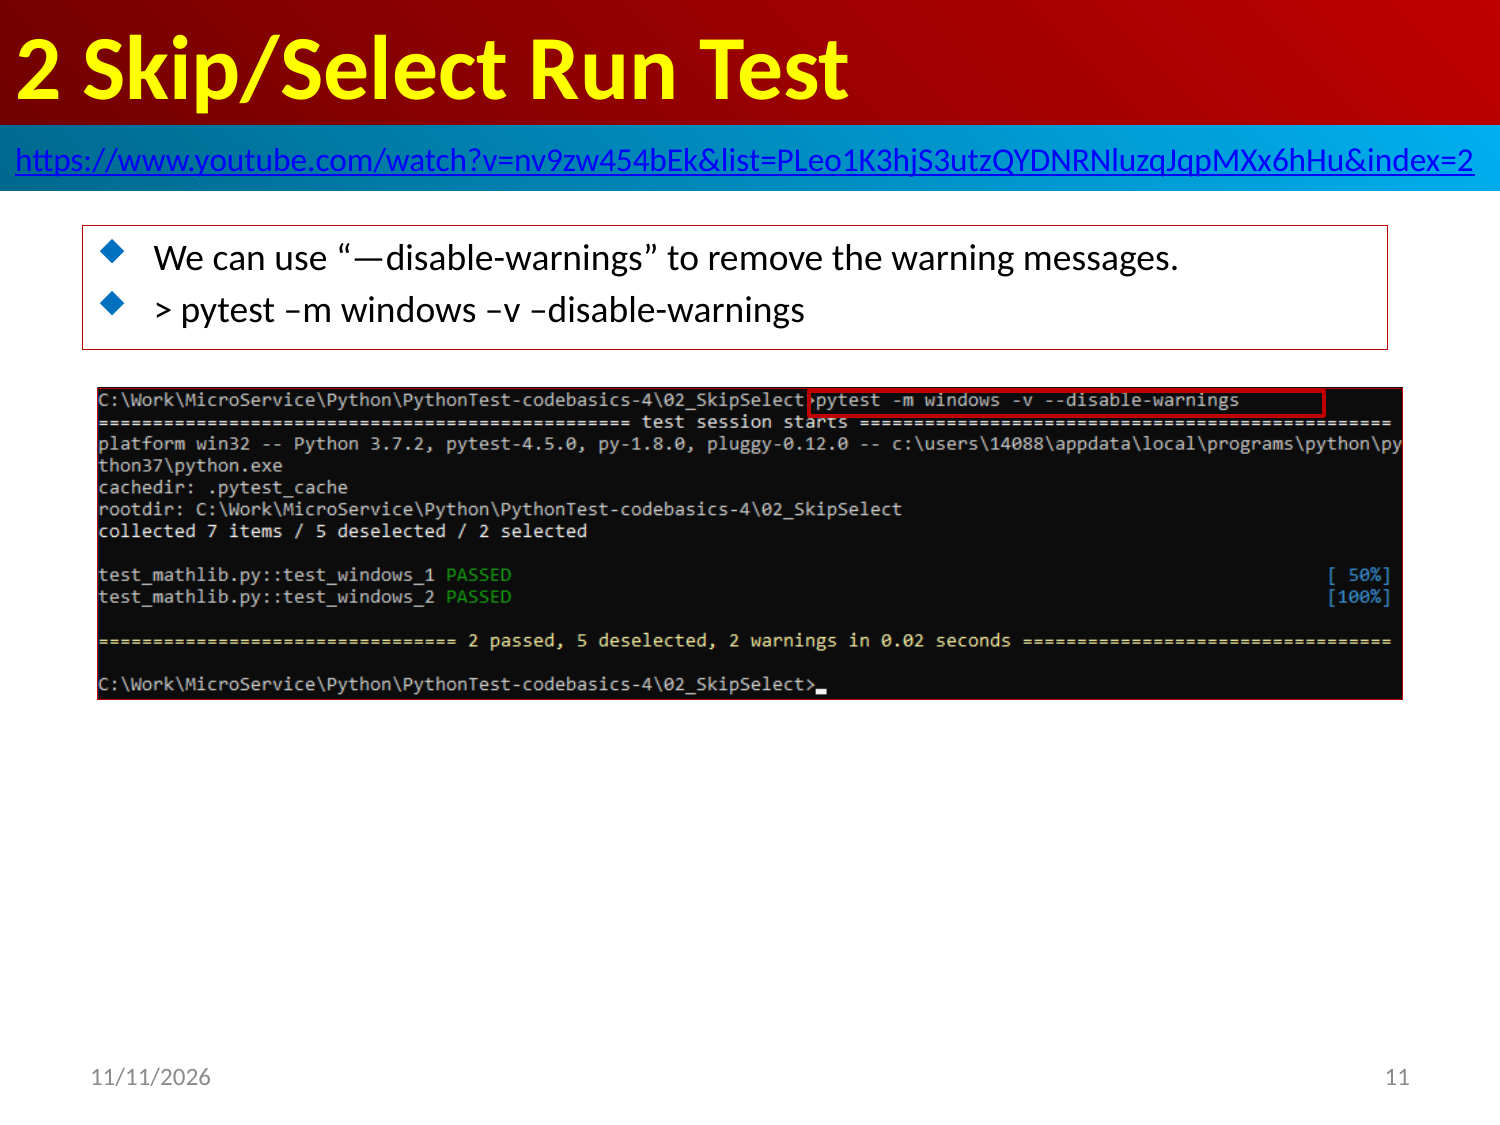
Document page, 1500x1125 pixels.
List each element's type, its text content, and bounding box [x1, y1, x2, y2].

text_box https://www.youtube.com/watch?v=nv9zw454bEk&list=PLeo1K3hjS3utzQYDNRNluzqJqpMXx6hHu&index=2 [0, 125, 1500, 191]
title 2 Skip/Select Run Test [0, 0, 1500, 125]
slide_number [75, 1042, 425, 1109]
subtitle We can use “—disable-warnings” to remove the warning messages. > pytest –m windows –v –disable-warnings [82, 225, 1388, 350]
picture [96, 387, 1403, 700]
slide_number 11 [1074, 1042, 1425, 1109]
